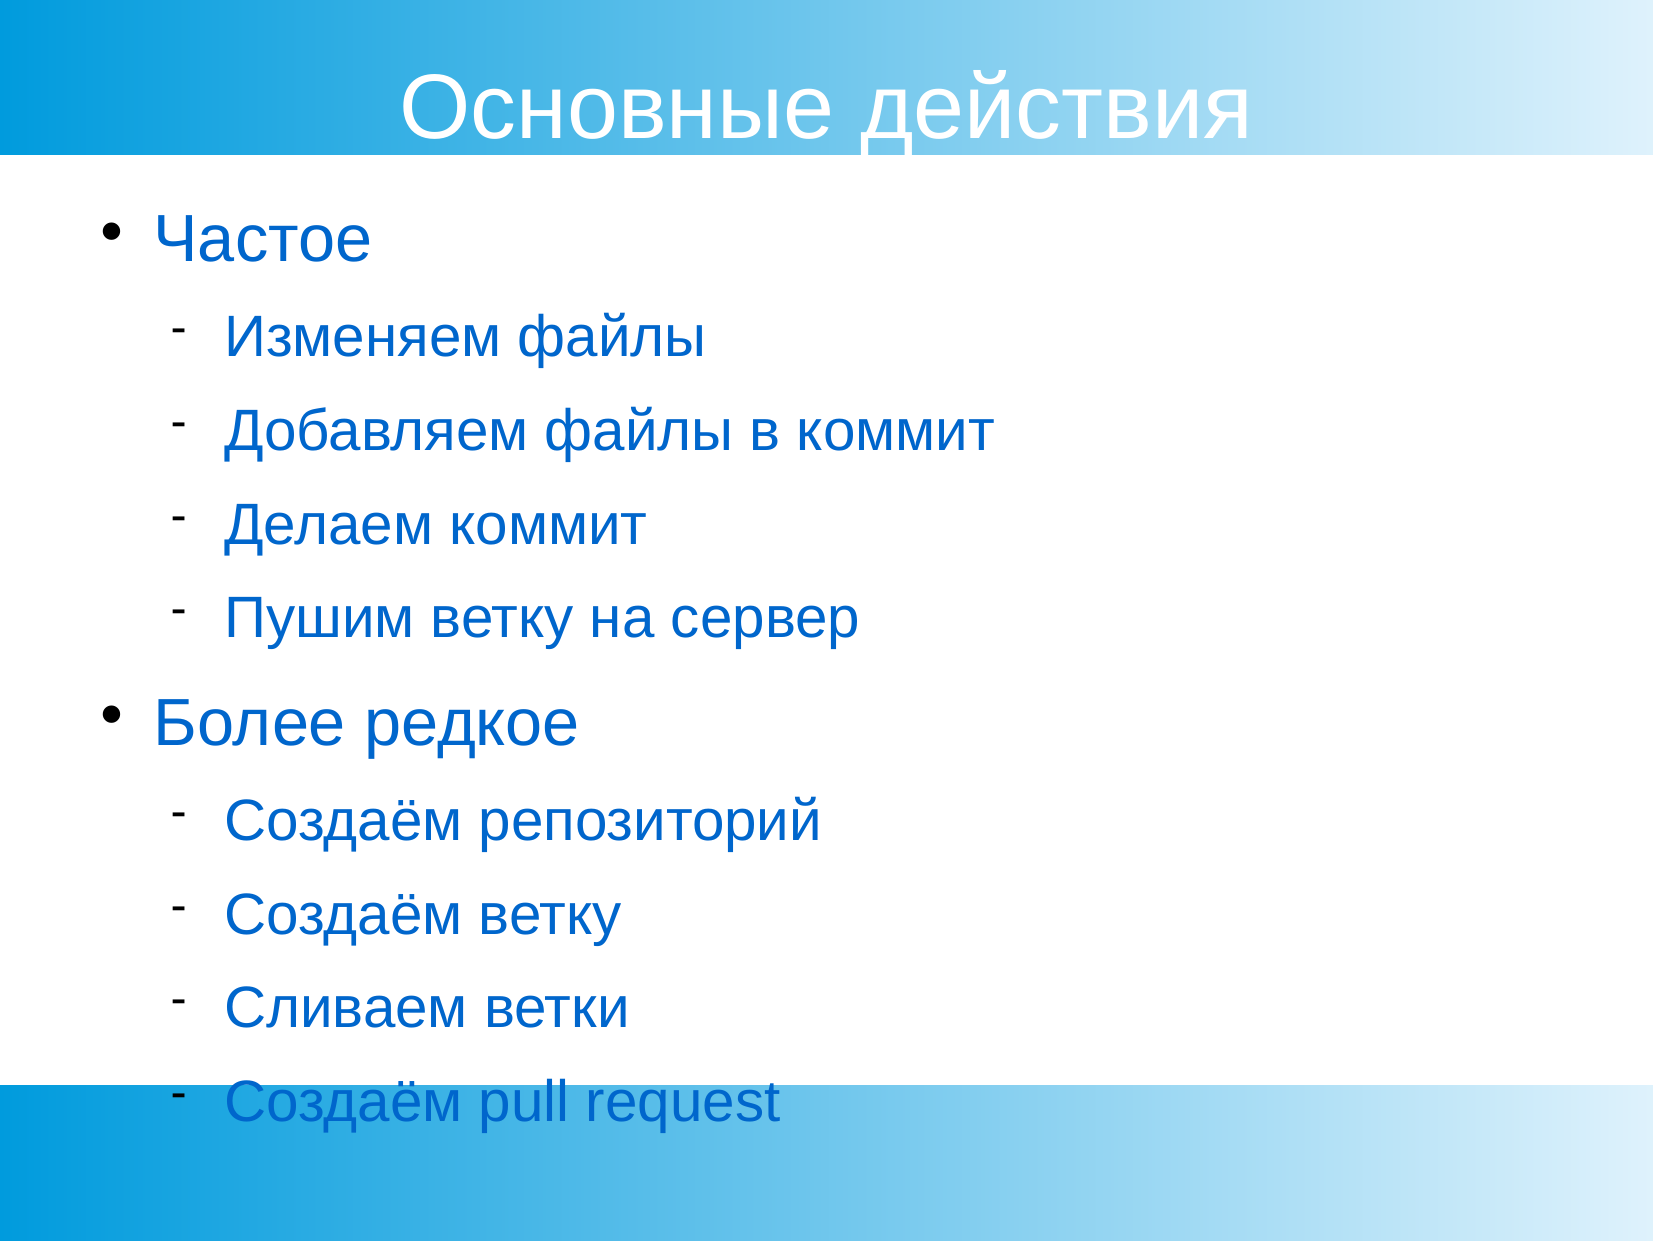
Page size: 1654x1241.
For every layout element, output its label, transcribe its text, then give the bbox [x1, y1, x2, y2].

text_box Основные действия [82, 46, 1571, 157]
text_box Частое Изменяем файлы Добавляем файлы в коммит Делаем коммит Пушим ветку на сервер Более редкое Создаём репозиторий Создаём ветку Сливаем ветки Создаём pull request [82, 194, 1571, 1095]
